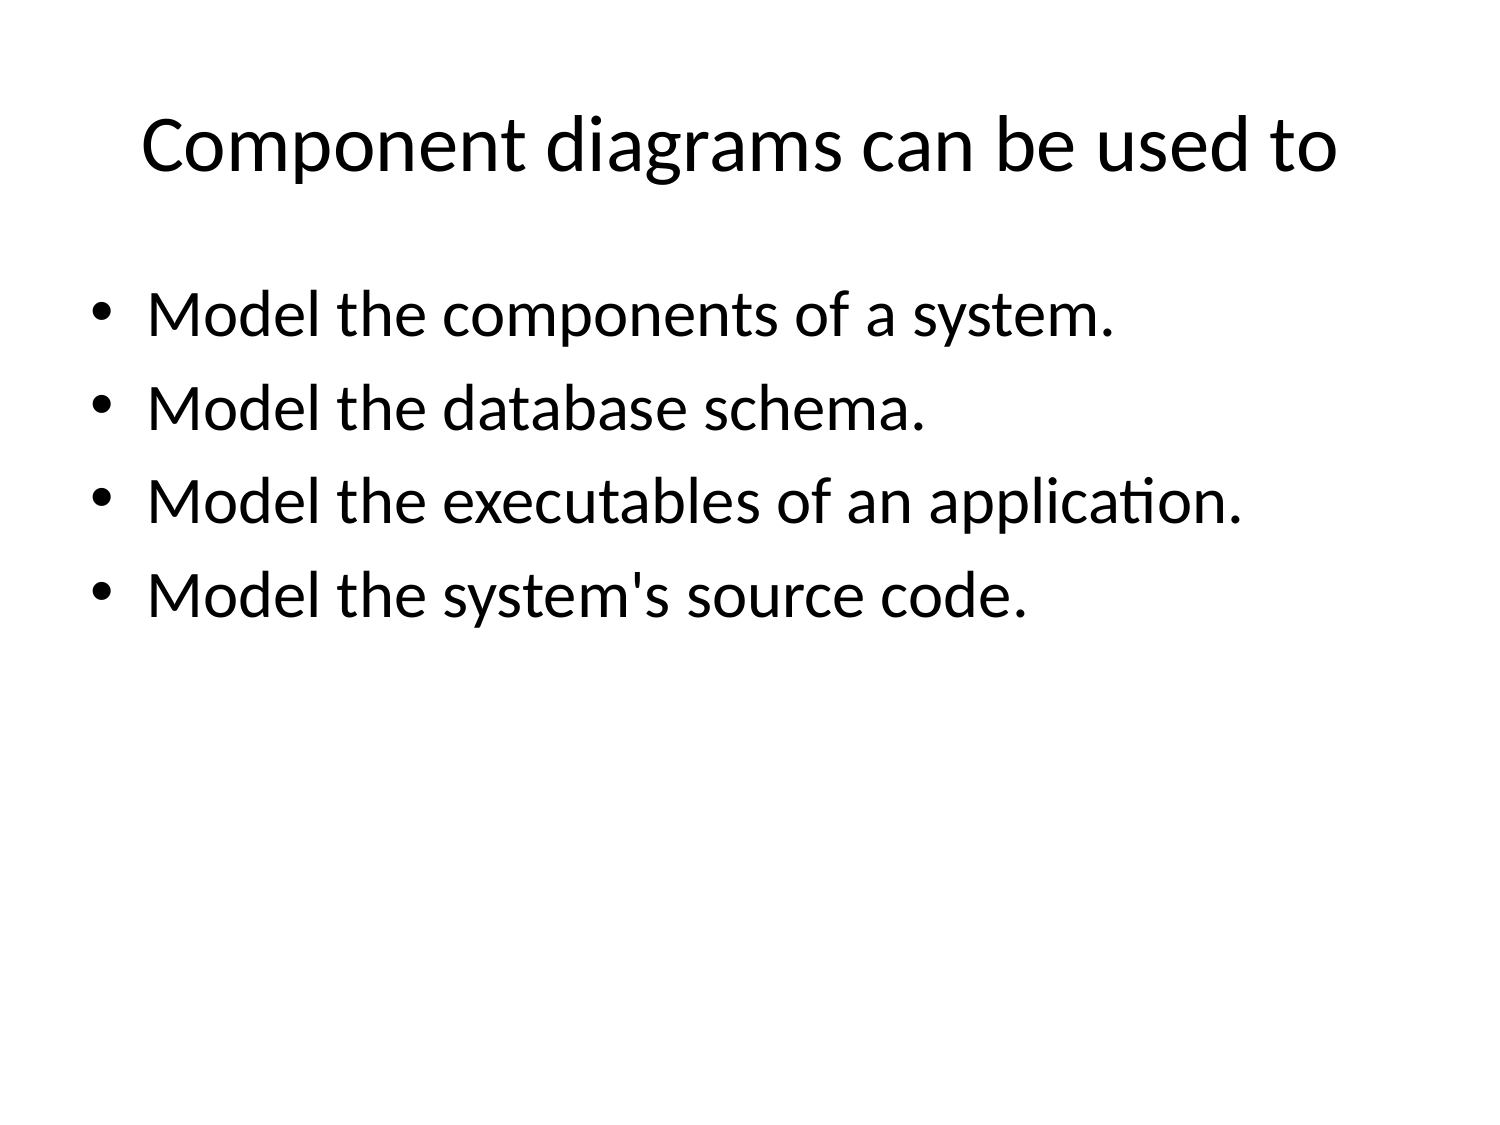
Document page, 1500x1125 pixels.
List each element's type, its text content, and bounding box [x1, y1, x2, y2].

title Component diagrams can be used to [75, 45, 1425, 233]
list Model the components of a system. Model the database schema. Model the executables of an application. Model the system's source code. [75, 262, 1425, 1005]
